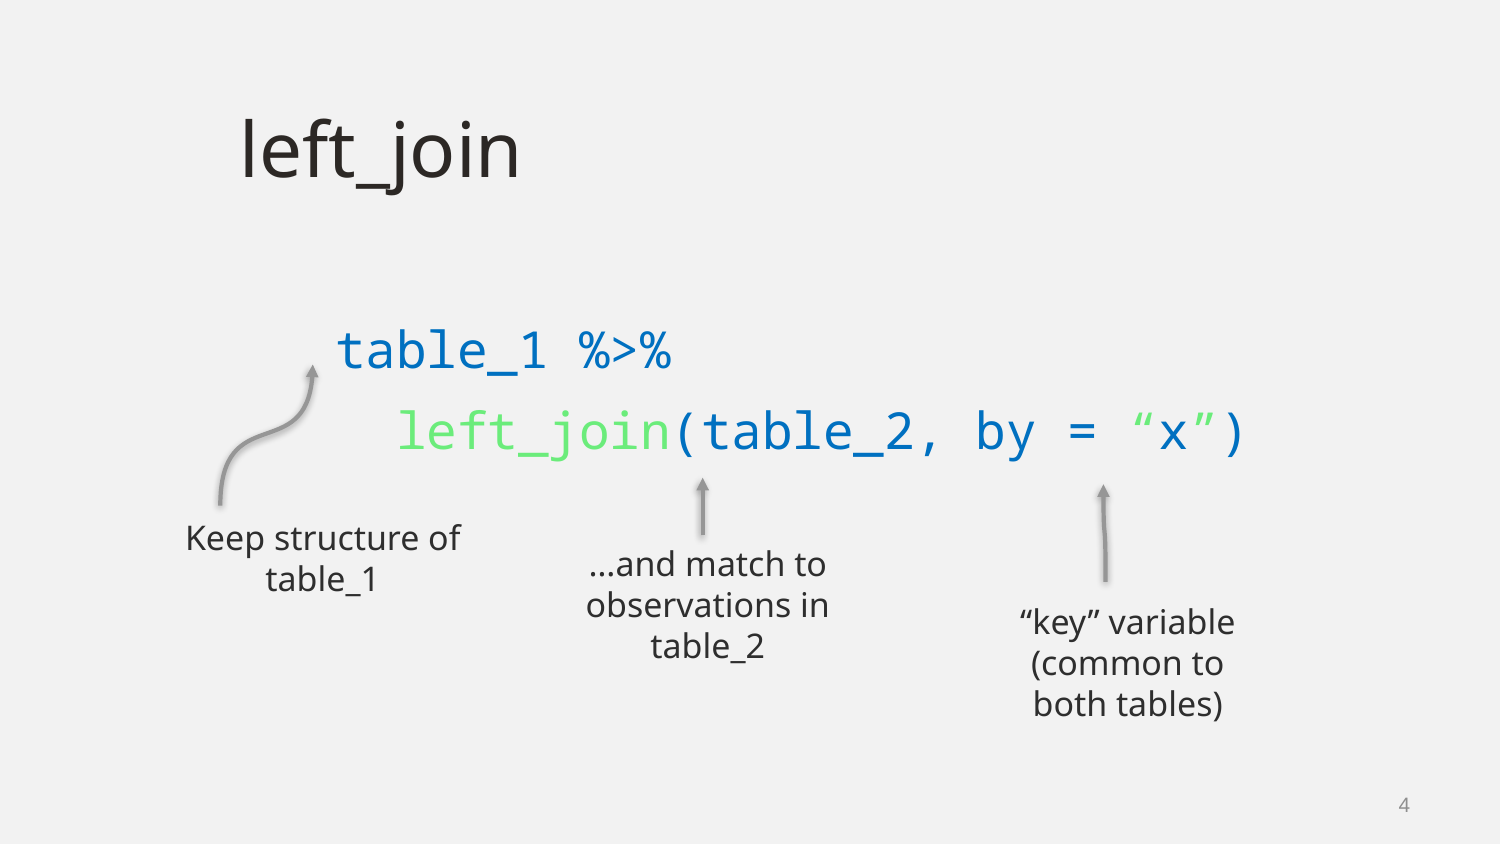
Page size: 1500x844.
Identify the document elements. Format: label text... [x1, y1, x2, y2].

text_box …and match to observations in table_2 [564, 535, 852, 673]
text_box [1055, 531, 1154, 535]
text_box Keep structure of table_1 [158, 509, 487, 606]
list table_1 %>% left_join(table_2, by = “x”) [179, 227, 1321, 784]
text_box “key” variable (common to both tables) [982, 593, 1274, 731]
title left_join [227, 124, 1273, 205]
slide_number 4 [1274, 782, 1425, 827]
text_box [195, 388, 338, 482]
